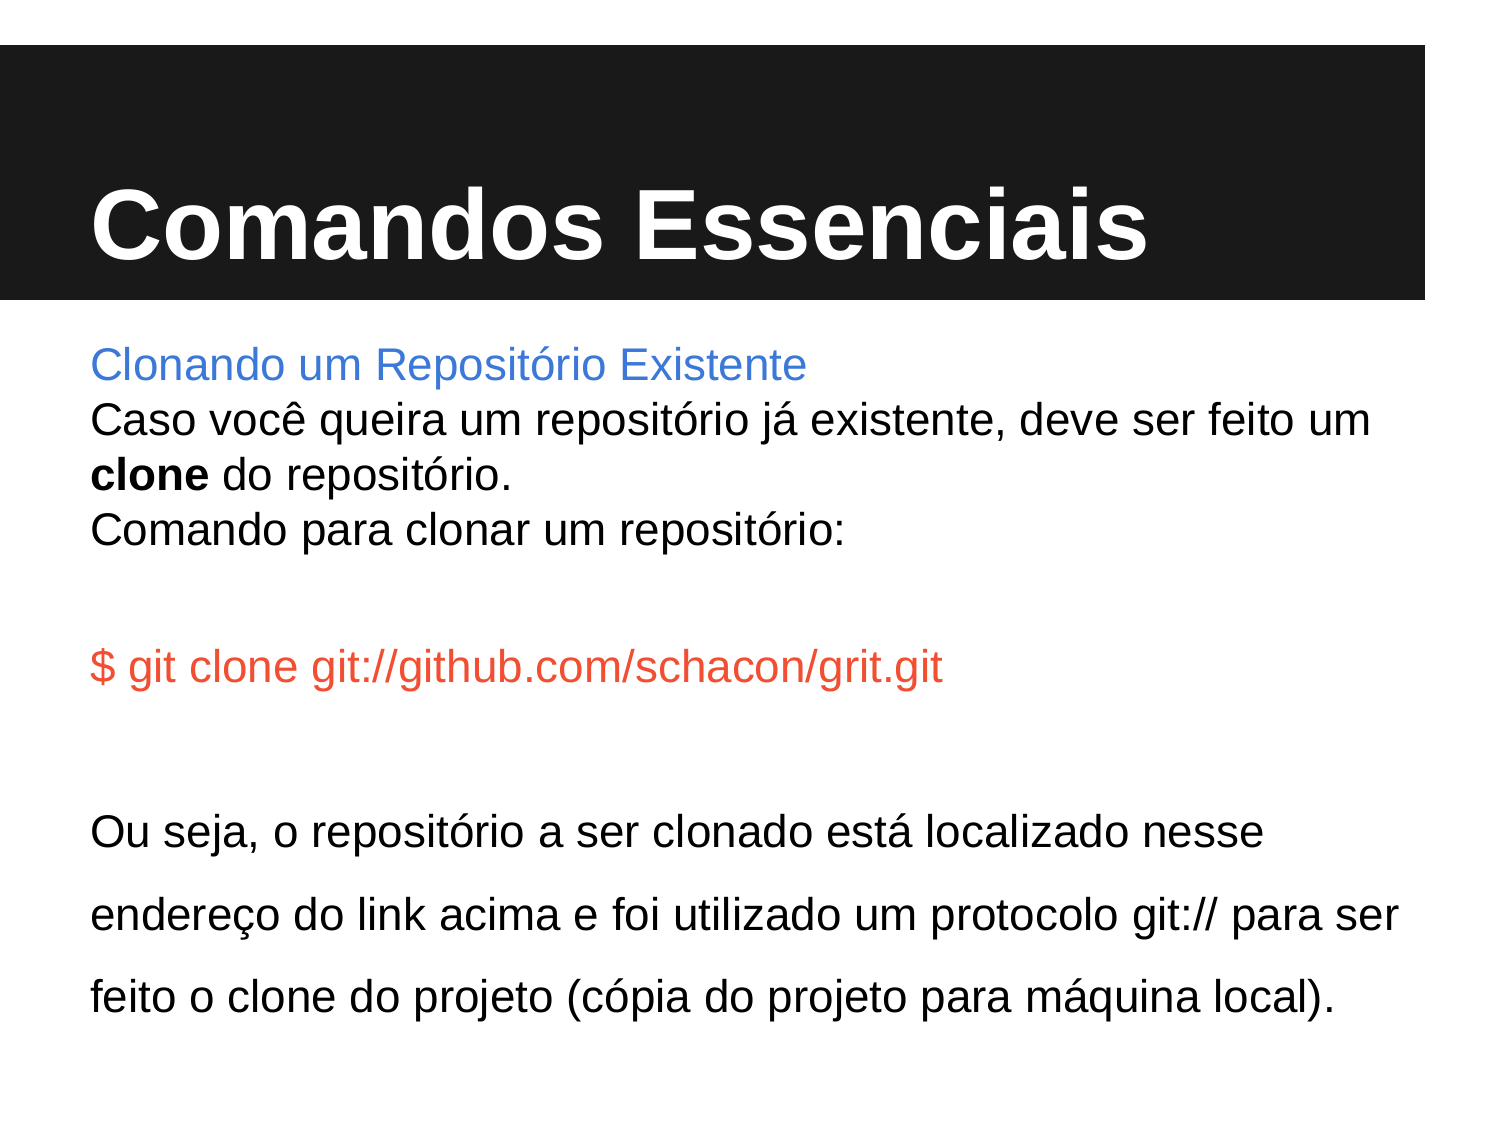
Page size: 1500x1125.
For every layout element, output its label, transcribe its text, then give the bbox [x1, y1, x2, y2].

list Clonando um Repositório Existente Caso você queira um repositório já existente, deve ser feito um clone do repositório. Comando para clonar um repositório: $ git clone git://github.com/schacon/grit.git Ou seja, o repositório a ser clonado está localizado nesse endereço do link acima e foi utilizado um protocolo git:// para ser feito o clone do projeto (cópia do projeto para máquina local). [75, 319, 1425, 1078]
title Comandos Essenciais [75, 45, 1425, 295]
